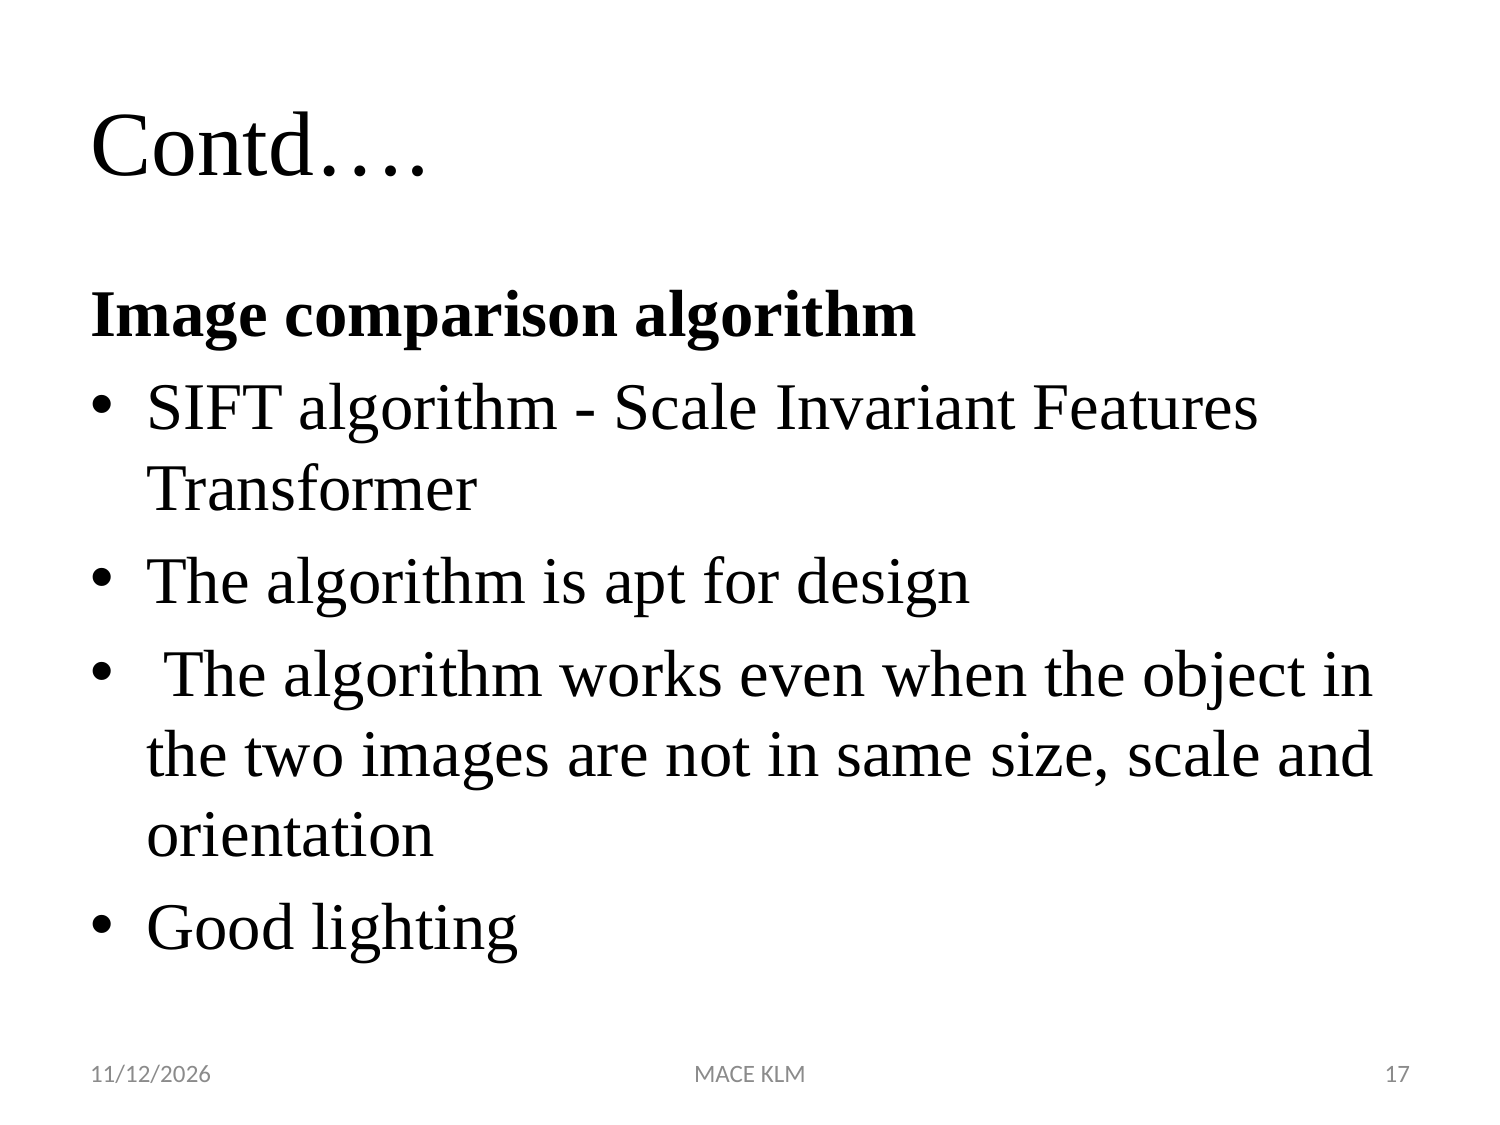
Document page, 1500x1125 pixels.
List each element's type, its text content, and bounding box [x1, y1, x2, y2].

footer MACE KLM [512, 1042, 988, 1103]
title Contd…. [75, 45, 1425, 233]
slide_number 17 [1074, 1042, 1425, 1103]
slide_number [75, 1042, 425, 1103]
list Image comparison algorithm SIFT algorithm - Scale Invariant Features Transformer The algorithm is apt for design The algorithm works even when the object in the two images are not in same size, scale and orientation Good lighting [75, 262, 1425, 1005]
